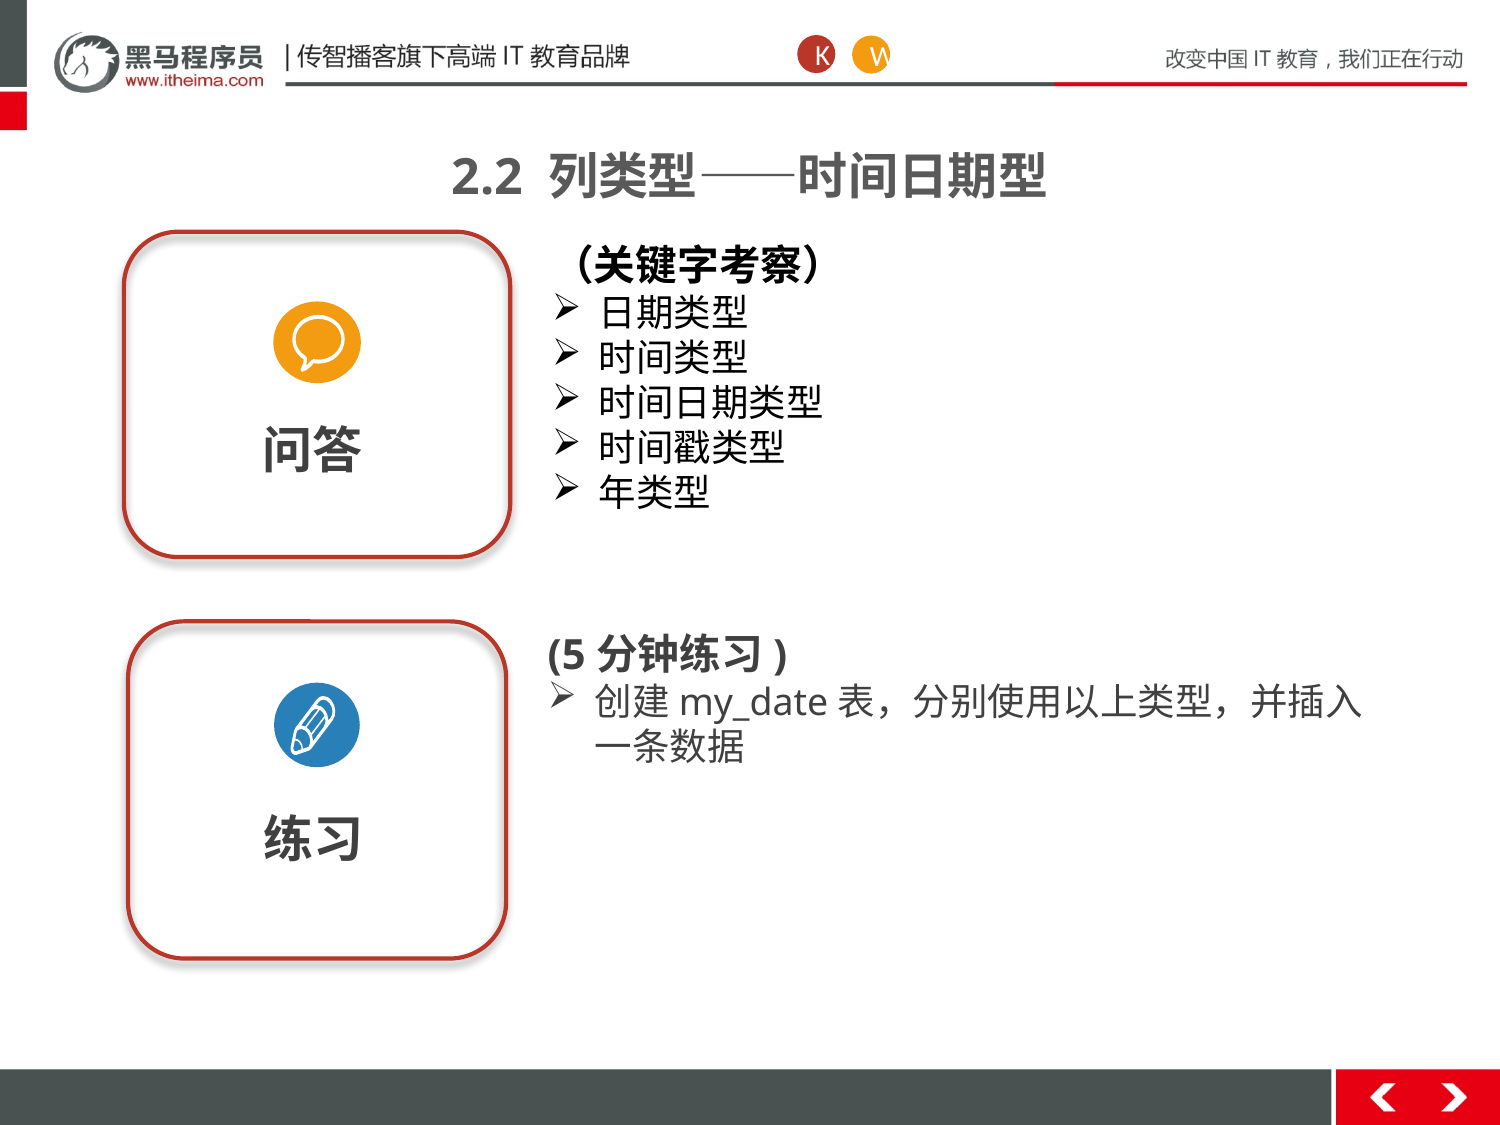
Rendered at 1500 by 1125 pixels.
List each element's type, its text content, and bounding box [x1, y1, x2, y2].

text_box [123, 231, 511, 558]
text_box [127, 621, 507, 959]
text_box 2.2 列类型——时间日期型 [0, 137, 1500, 209]
picture [0, 209, 1500, 1125]
text_box W [850, 33, 893, 76]
text_box K [795, 32, 838, 76]
text_box （关键字考察） 日期类型 时间类型 时间日期类型 时间戳类型 年类型 [537, 231, 1453, 522]
text_box (5分钟练习) 创建my_date表，分别使用以上类型，并插入一条数据 [533, 620, 1408, 775]
picture [0, 0, 1500, 137]
